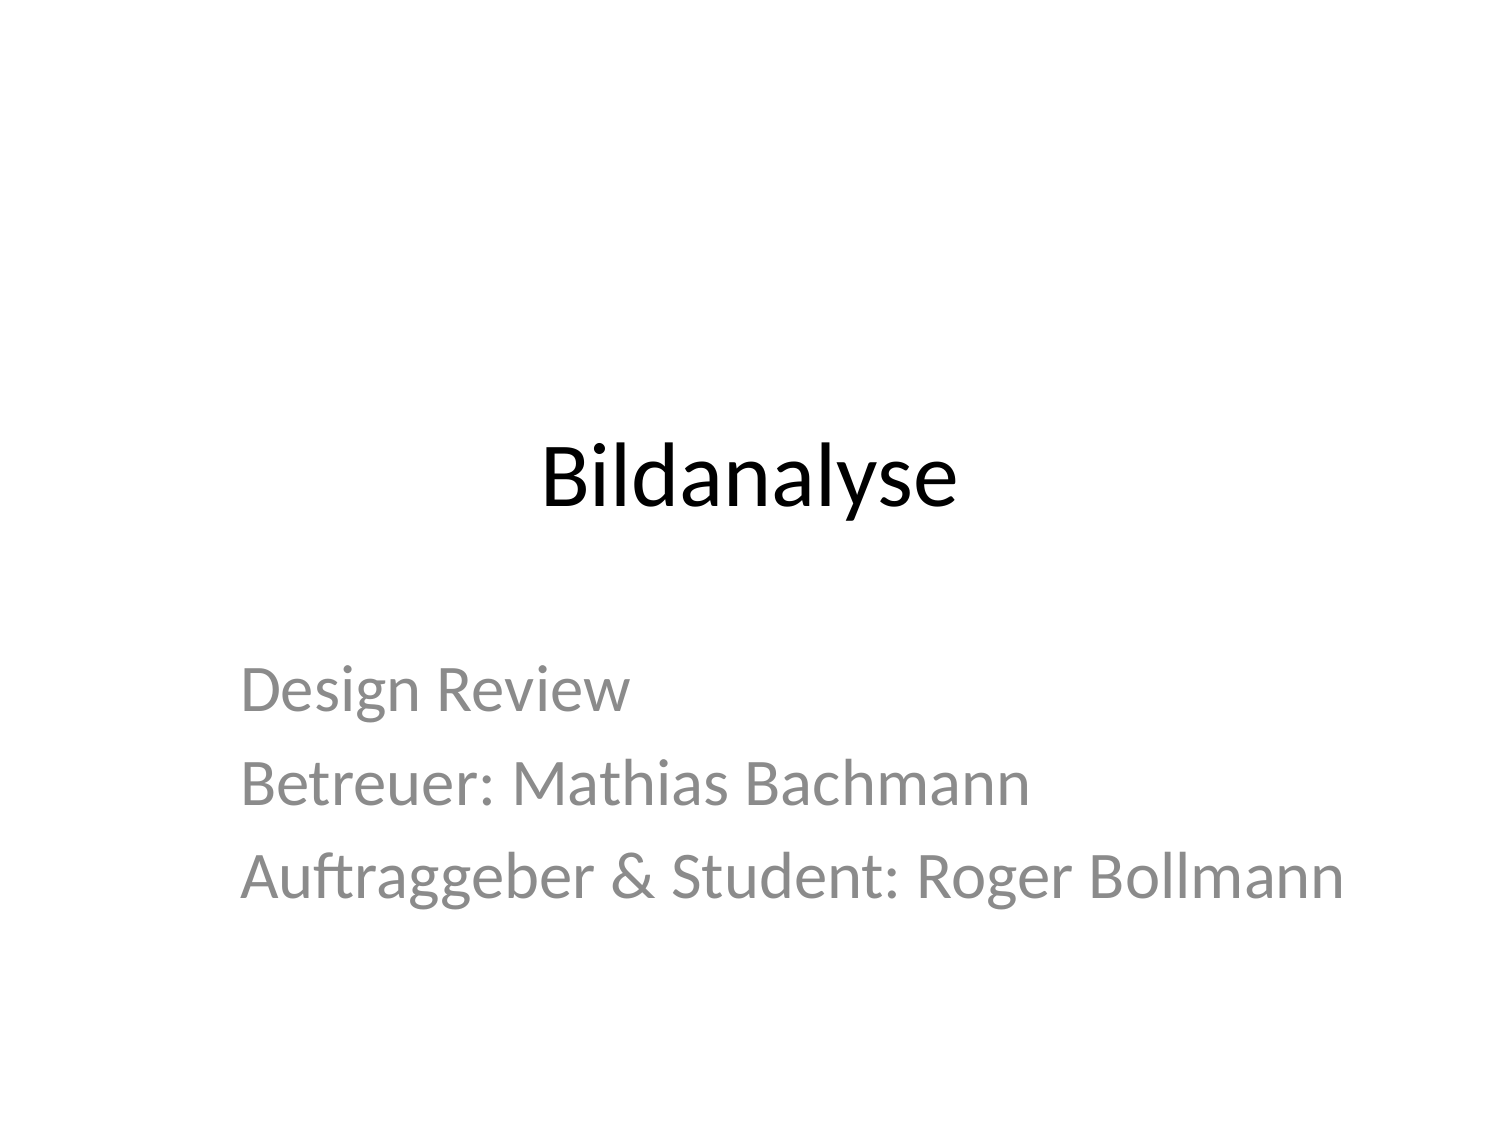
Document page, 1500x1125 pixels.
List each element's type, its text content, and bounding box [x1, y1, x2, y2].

title Bildanalyse [112, 349, 1388, 591]
subtitle Design Review Betreuer: Mathias Bachmann Auftraggeber & Student: Roger Bollmann [225, 637, 1365, 925]
